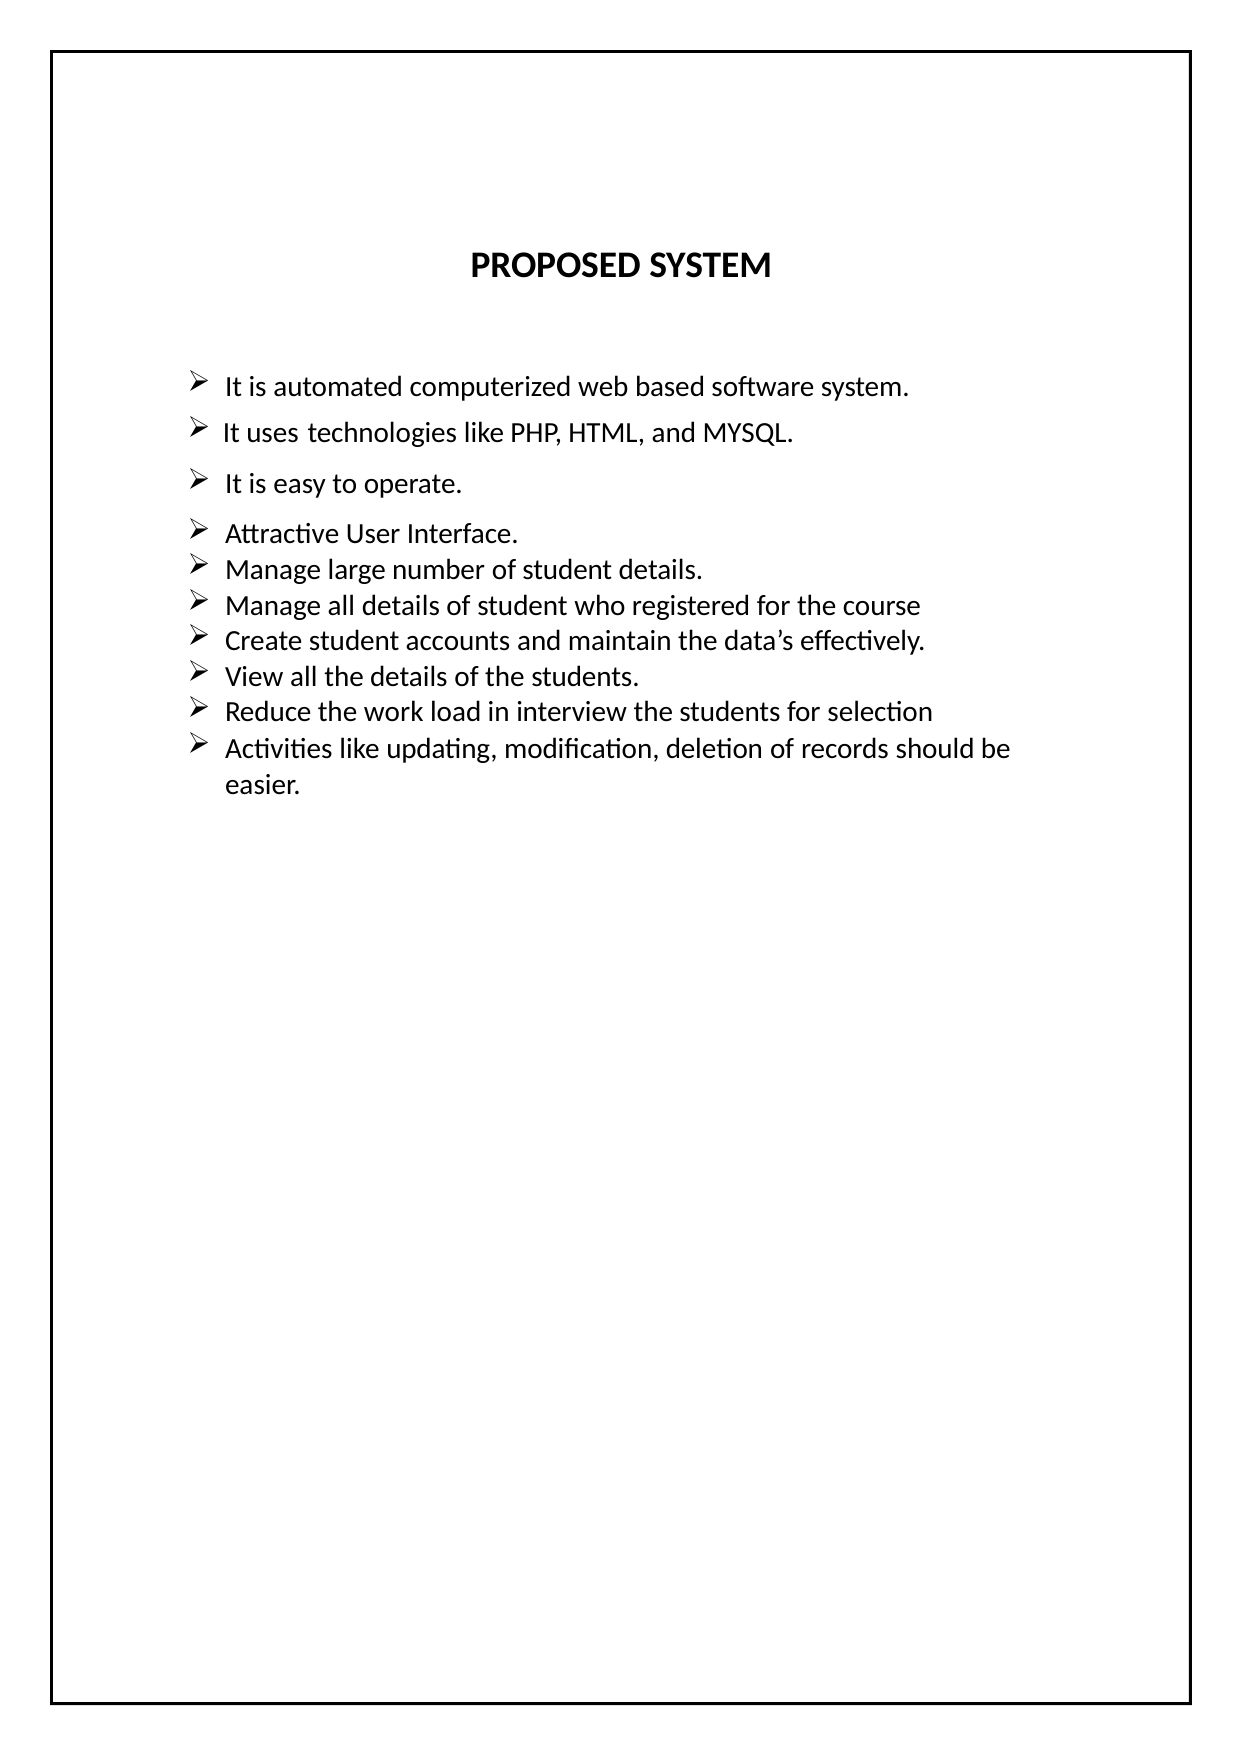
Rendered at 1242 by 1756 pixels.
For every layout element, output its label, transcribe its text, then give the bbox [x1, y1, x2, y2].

text_box PROPOSED SYSTEM It is automated computerized web based software system. It uses technologies like PHP, HTML, and MYSQL. It is easy to operate. Attractive User Interface. Manage large number of student details. Manage all details of student who registered for the course Create student accounts and maintain the data’s effectively. View all the details of the students. Reduce the work load in interview the students for selection Activities like updating, modification, deletion of records should be easier. [185, 237, 1020, 801]
text_box [50, 50, 1192, 1706]
